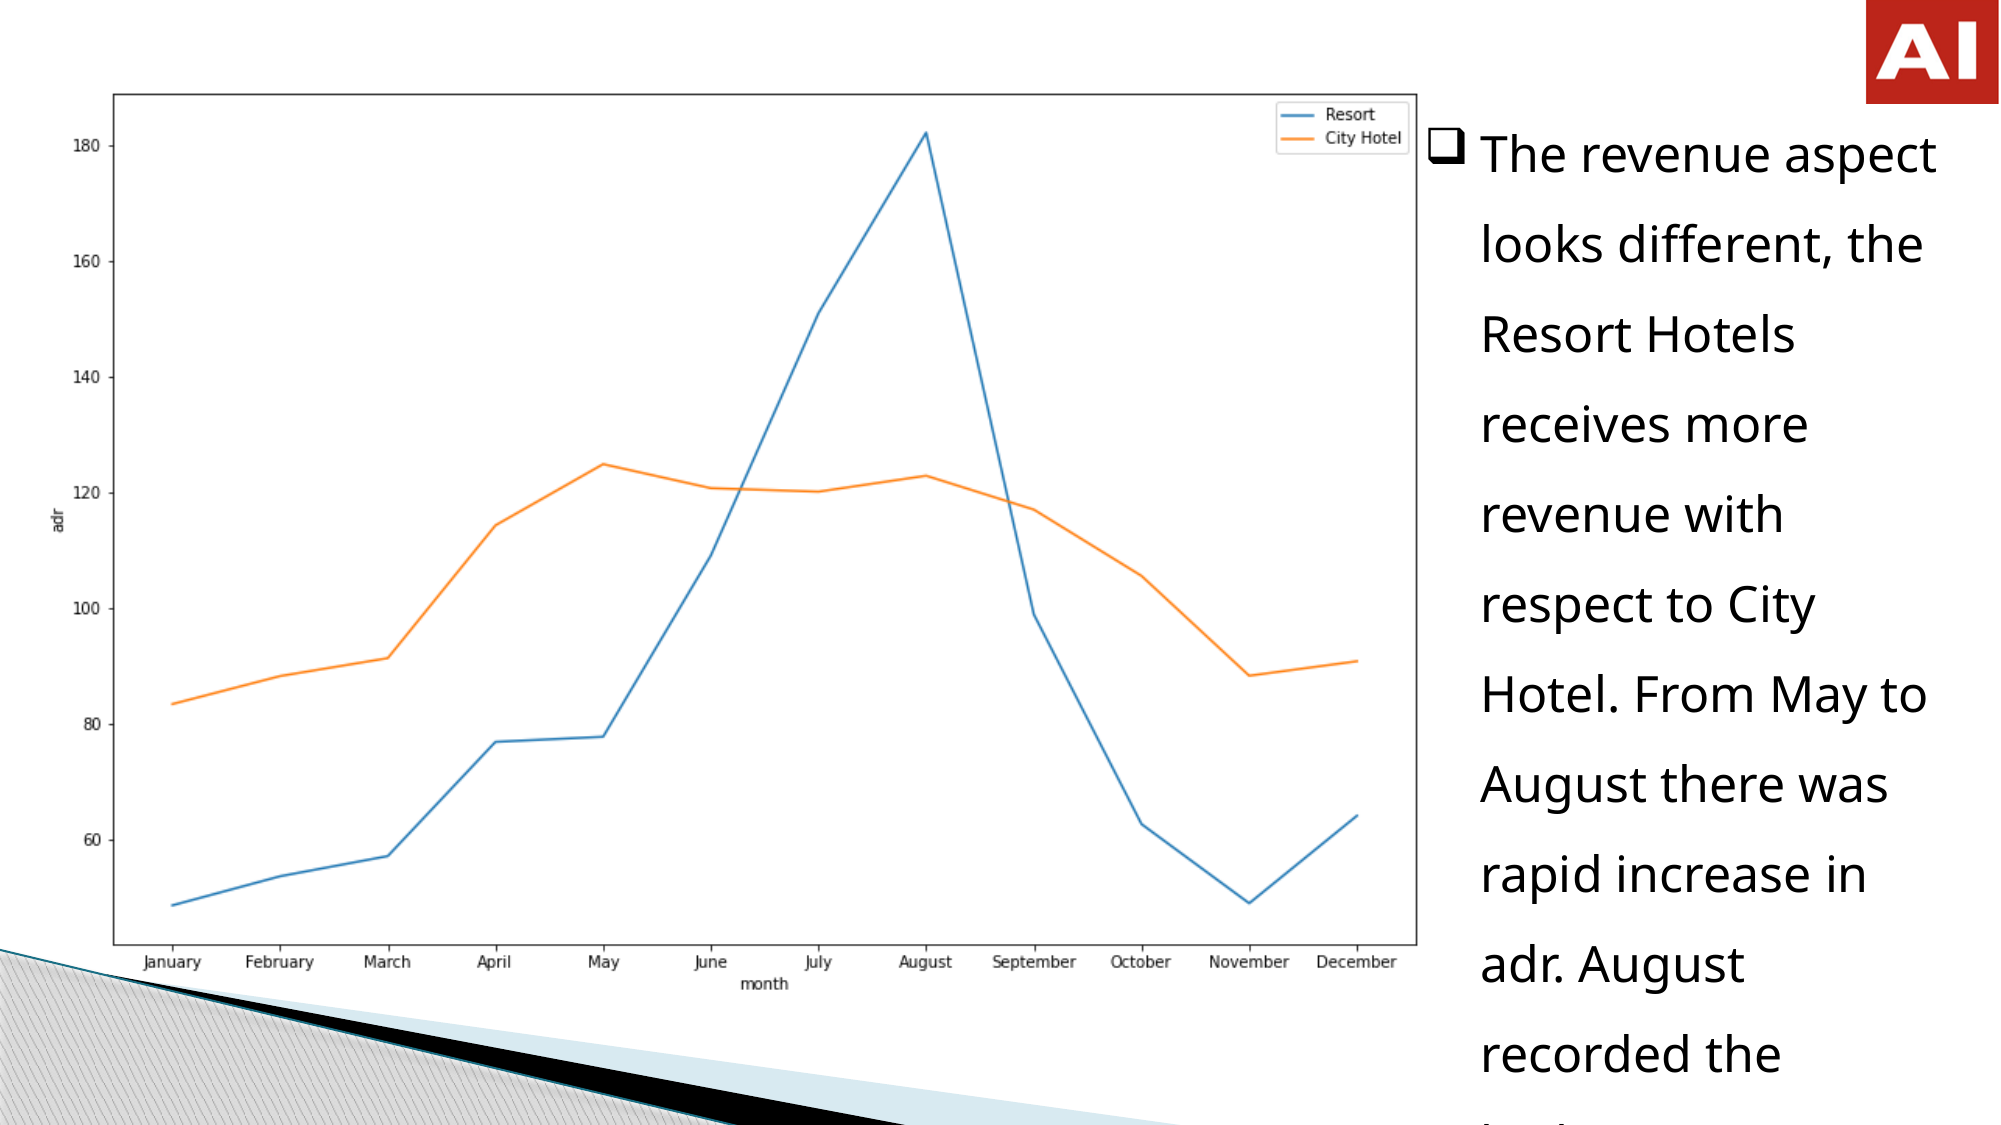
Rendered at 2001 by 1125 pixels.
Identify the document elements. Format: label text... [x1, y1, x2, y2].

picture [39, 83, 1427, 1004]
text_box The revenue aspect looks different, the Resort Hotels receives more revenue with respect to City Hotel. From May to August there was rapid increase in adr. August recorded the highest. [1409, 85, 1966, 1125]
picture [1863, 0, 2000, 105]
